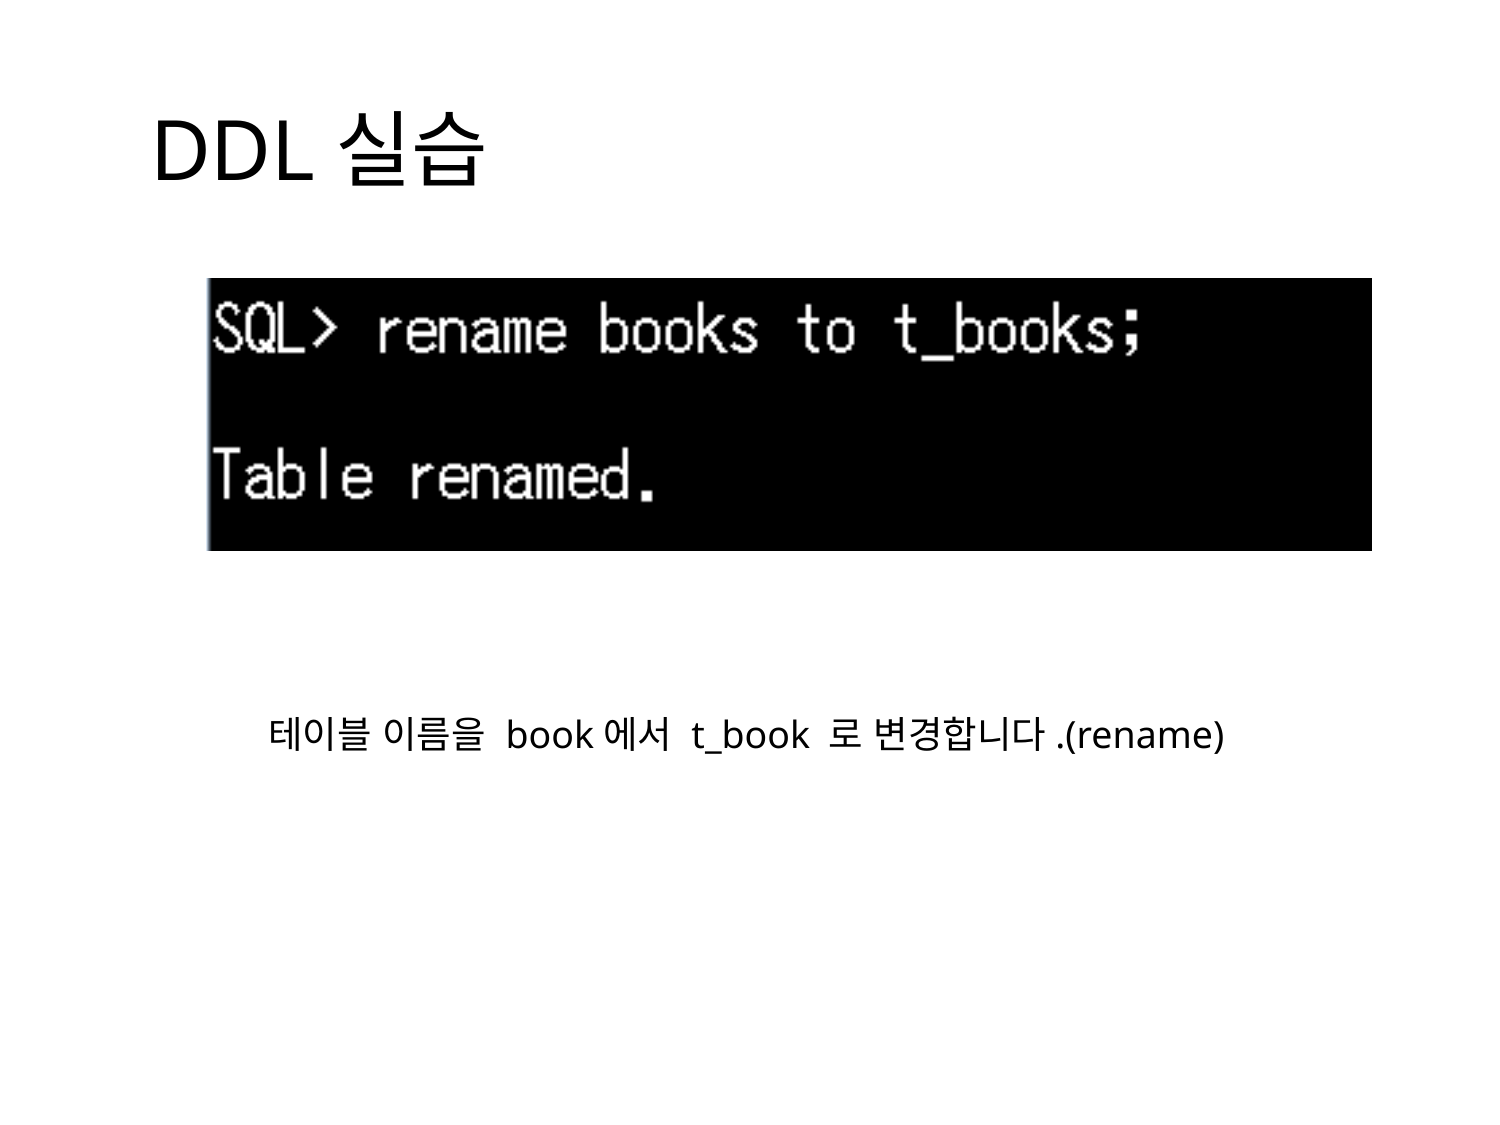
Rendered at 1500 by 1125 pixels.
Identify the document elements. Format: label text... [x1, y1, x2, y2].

text_box 테이블 이름을 book에서 t_book 로 변경합니다.(rename) [253, 704, 1268, 764]
text_box DDL실습 [135, 90, 1211, 205]
picture [206, 278, 1372, 551]
